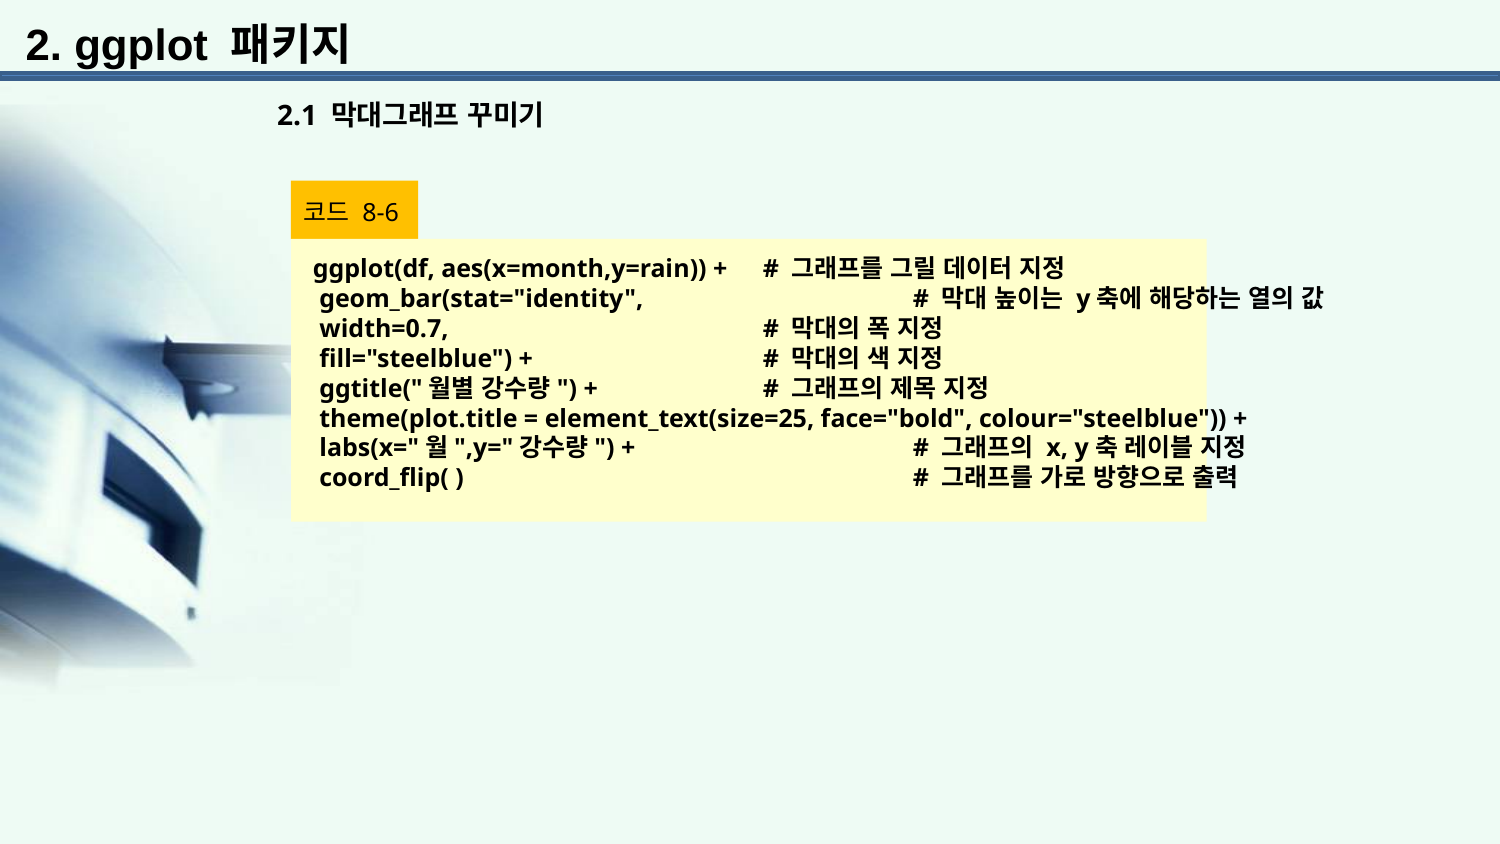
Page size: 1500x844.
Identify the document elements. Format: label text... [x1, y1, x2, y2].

text_box [289, 178, 420, 237]
picture [0, 81, 1500, 844]
text_box [289, 237, 1209, 524]
text_box 코드 8-6 [288, 188, 414, 234]
list 2.1 막대그래프 꾸미기 [240, 95, 1293, 788]
text_box 2. ggplot 패키지 [14, 10, 1309, 95]
text_box ggplot(df, aes(x=month,y=rain)) + # 그래프를 그릴 데이터 지정 geom_bar(stat="identity", # 막대 높이는 y축에 해당하는 열의 값 width=0.7, # 막대의 폭 지정 fill="steelblue") + # 막대의 색 지정 ggtitle("월별 강수량") + # 그래프의 제목 지정 theme(plot.title = element_text(size=25, face="bold", colour="steelblue")) + labs(x="월",y="강수량") + # 그래프의 x, y축 레이블 지정 coord_flip( ) # 그래프를 가로 방향으로 출력 [298, 244, 1444, 500]
picture [0, 0, 1500, 71]
